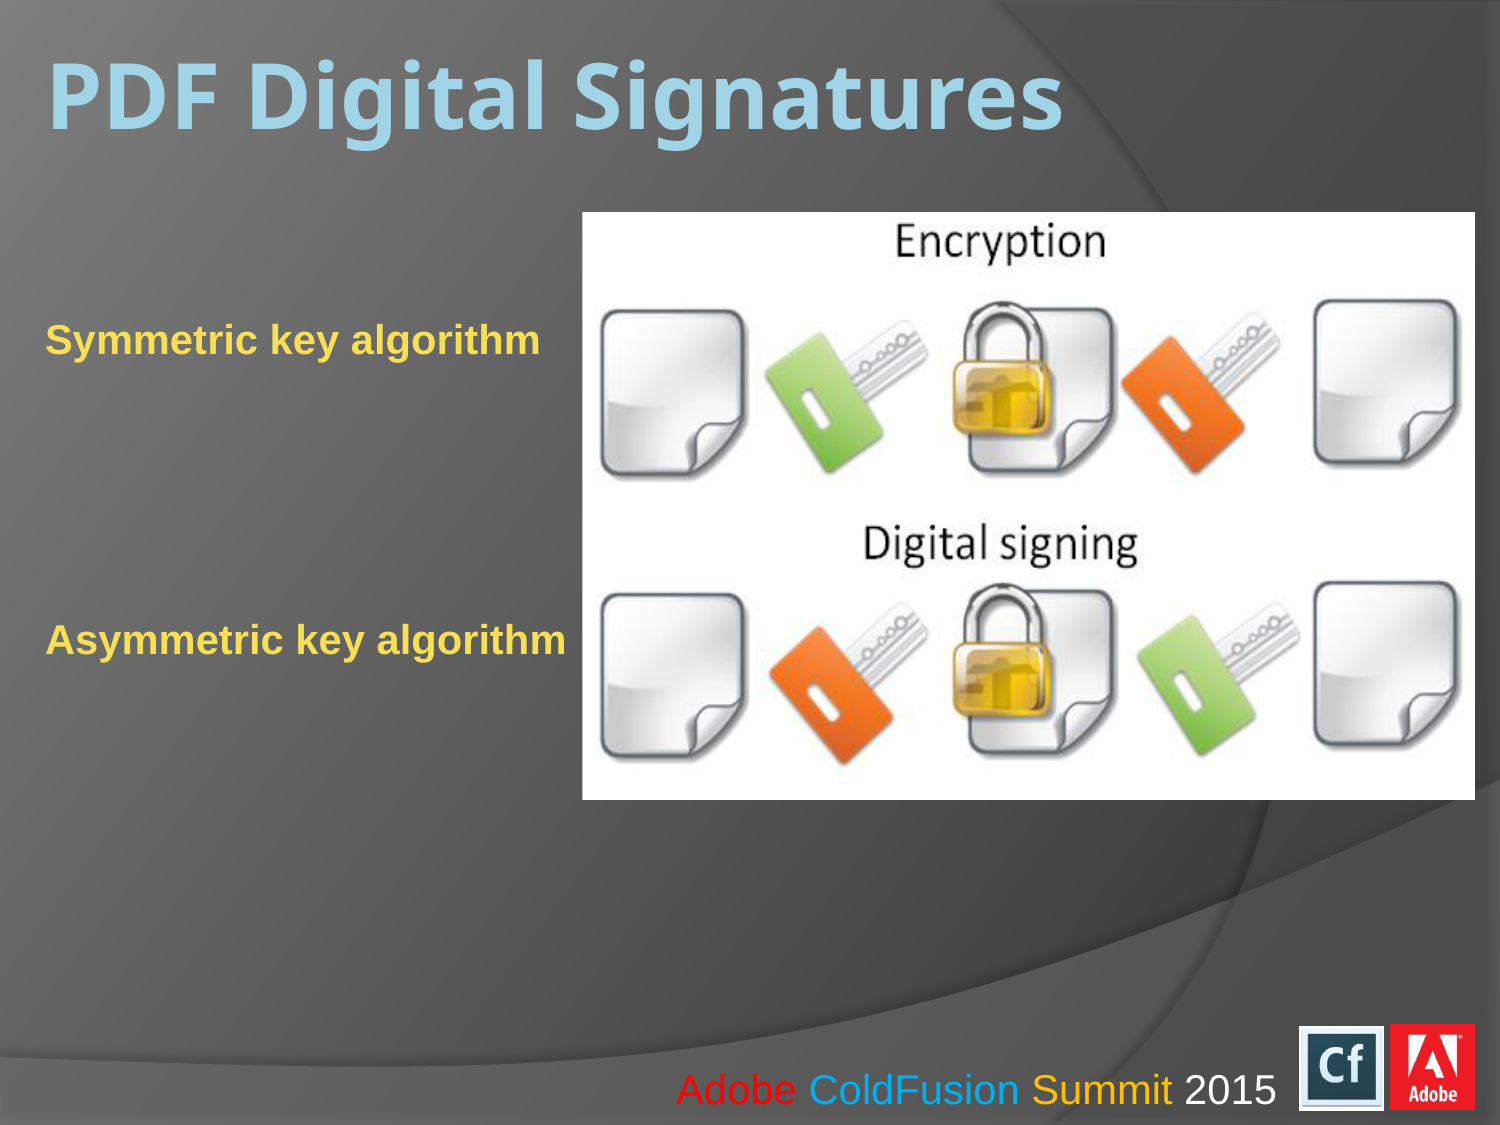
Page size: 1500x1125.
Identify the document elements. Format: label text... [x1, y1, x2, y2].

text_box Symmetric key algorithm [37, 287, 574, 363]
picture [1299, 1025, 1385, 1111]
picture [1394, 1024, 1476, 1110]
title PDF Digital Signatures [37, 37, 1450, 200]
text_box Asymmetric key algorithm [37, 587, 574, 663]
picture [582, 211, 1476, 800]
text_box Adobe ColdFusion Summit 2015 [668, 1046, 1288, 1113]
